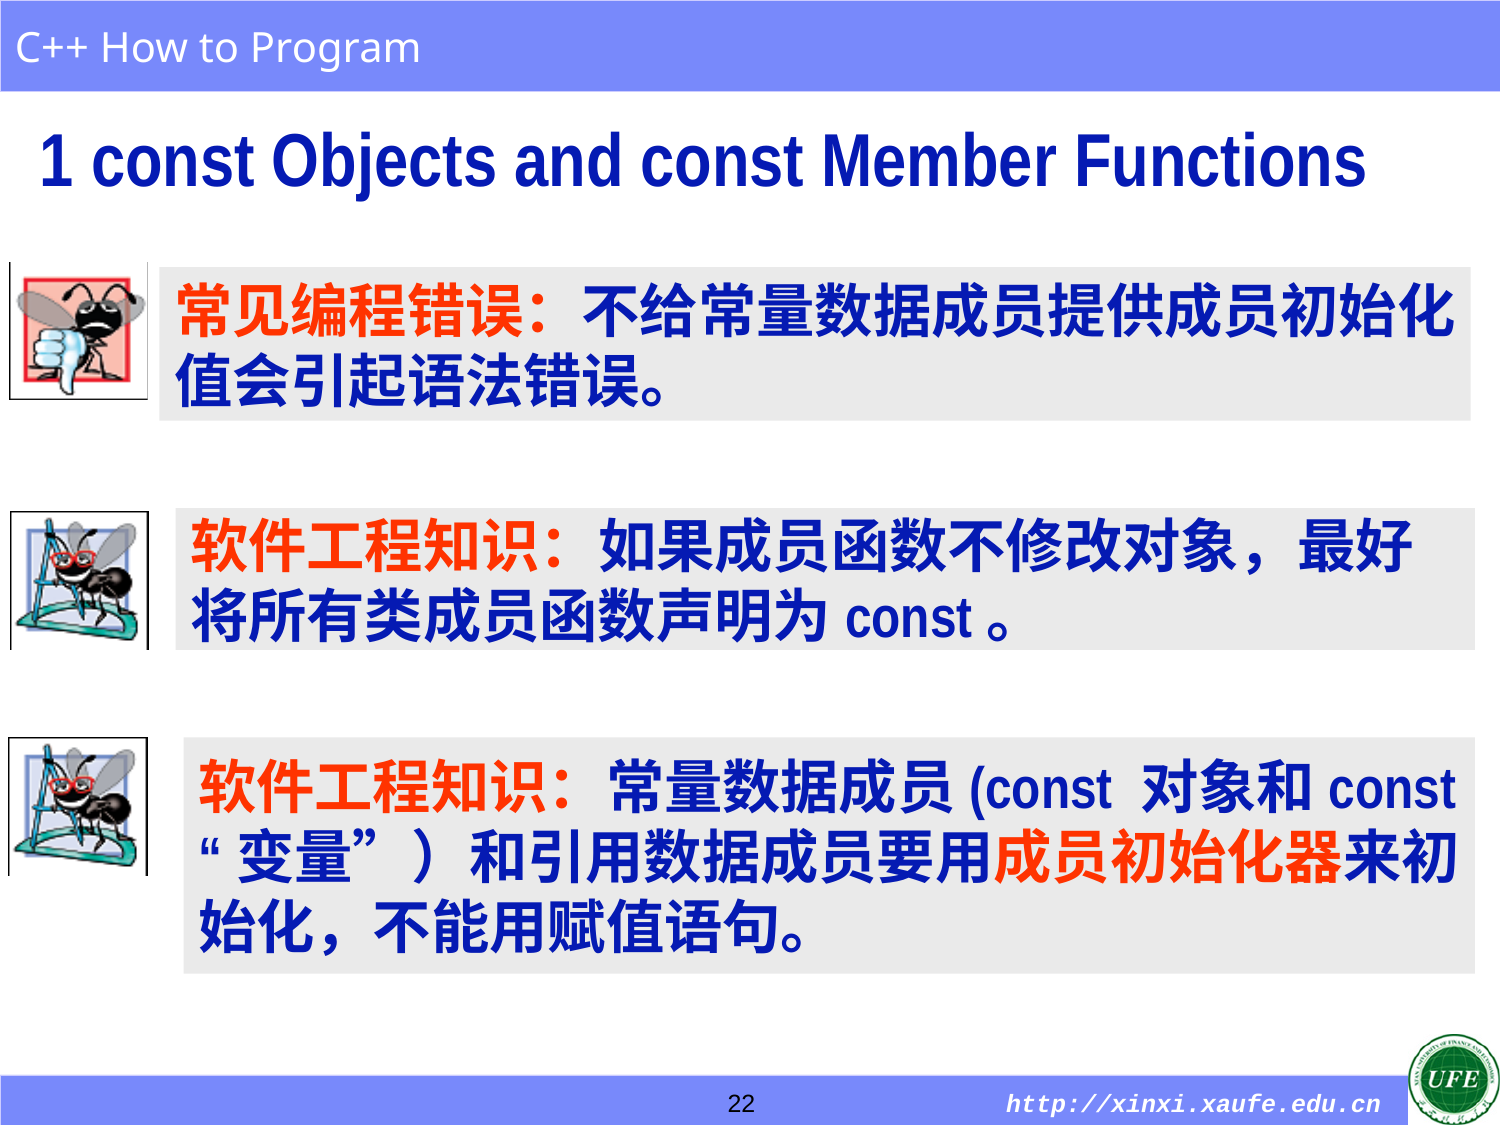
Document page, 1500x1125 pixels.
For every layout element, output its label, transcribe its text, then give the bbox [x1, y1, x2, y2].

picture [10, 511, 149, 650]
slide_number 22 [712, 1080, 775, 1121]
text_box 1 const Objects and const Member Functions [24, 99, 1475, 225]
text_box 软件工程知识：如果成员函数不修改对象，最好将所有类成员函数声明为const。 [175, 508, 1475, 650]
text_box 软件工程知识：常量数据成员(const 对象和const “变量”）和引用数据成员要用成员初始化器来初始化，不能用赋值语句。 [183, 737, 1475, 974]
picture [1408, 1034, 1500, 1125]
picture [9, 262, 148, 400]
picture [8, 737, 148, 876]
text_box 常见编程错误：不给常量数据成员提供成员初始化值会引起语法错误。 [159, 267, 1471, 421]
